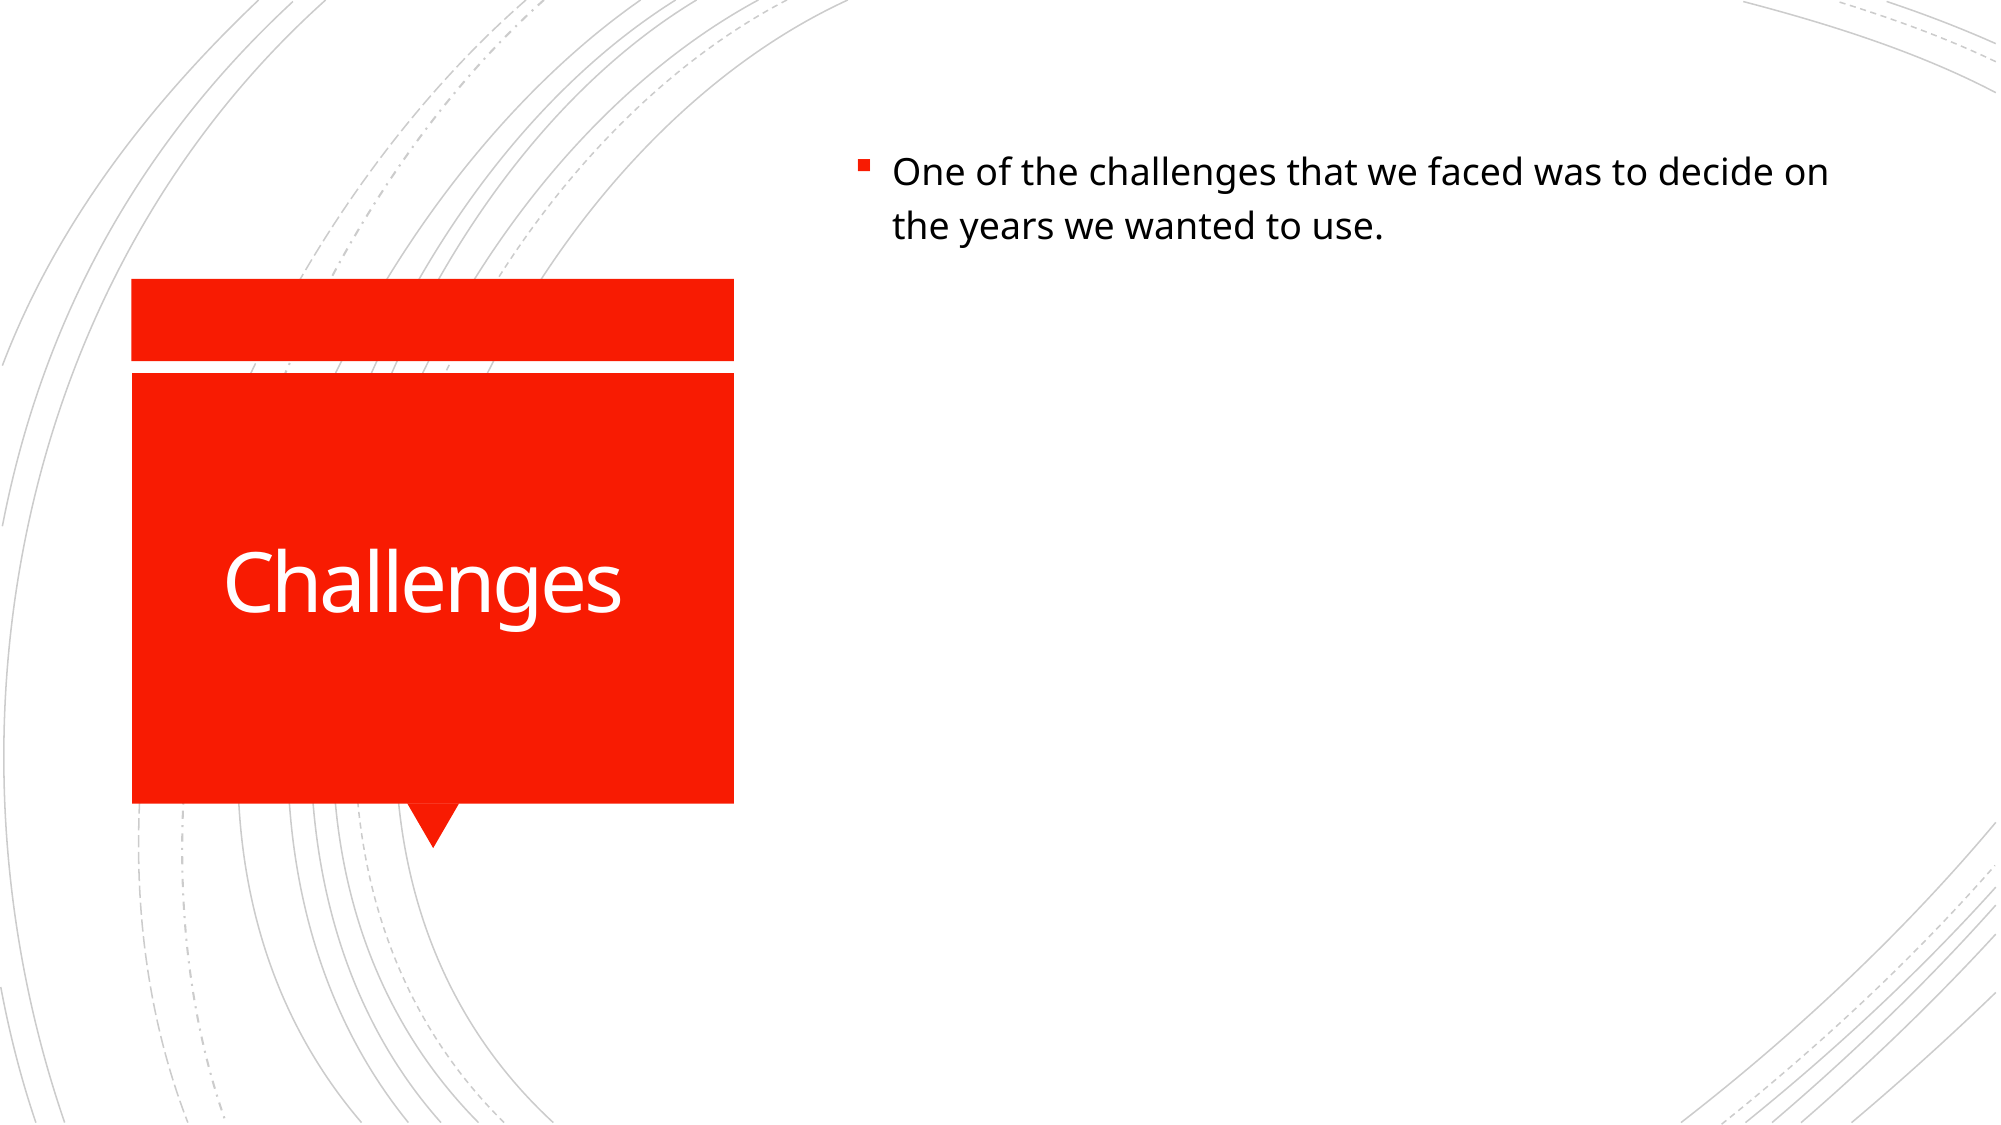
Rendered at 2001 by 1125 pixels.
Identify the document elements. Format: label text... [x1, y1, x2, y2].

list One of the challenges that we faced was to decide on the years we wanted to use. [839, 131, 1871, 993]
title Challenges [145, 385, 720, 789]
